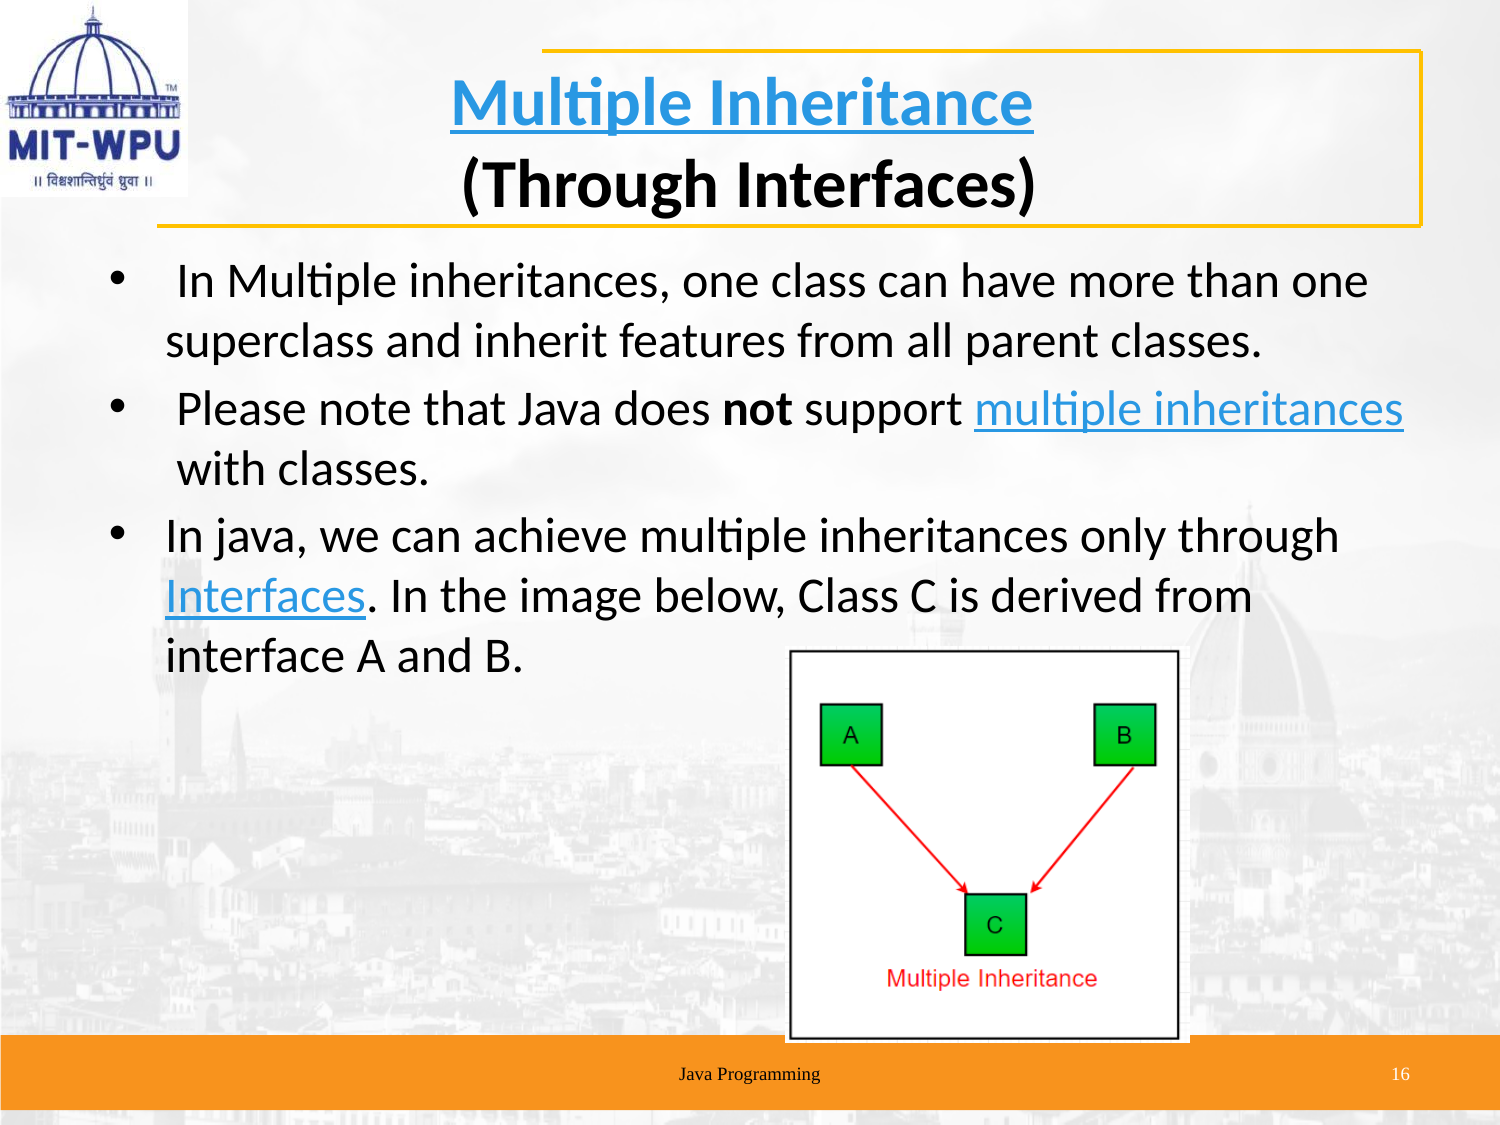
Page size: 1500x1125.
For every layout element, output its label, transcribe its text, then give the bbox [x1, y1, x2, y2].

title Multiple Inheritance (Through Interfaces) [75, 45, 1425, 233]
footer Java Programming [512, 1042, 988, 1103]
picture [785, 646, 1190, 1043]
picture [0, 0, 188, 197]
slide_number ‹#› [1074, 1042, 1425, 1103]
list In Multiple inheritances, one class can have more than one superclass and inherit features from all parent classes. Please note that Java does not support multiple inheritances with classes. In java, we can achieve multiple inheritances only through Interfaces. In the image below, Class C is derived from interface A and B. [75, 240, 1425, 983]
